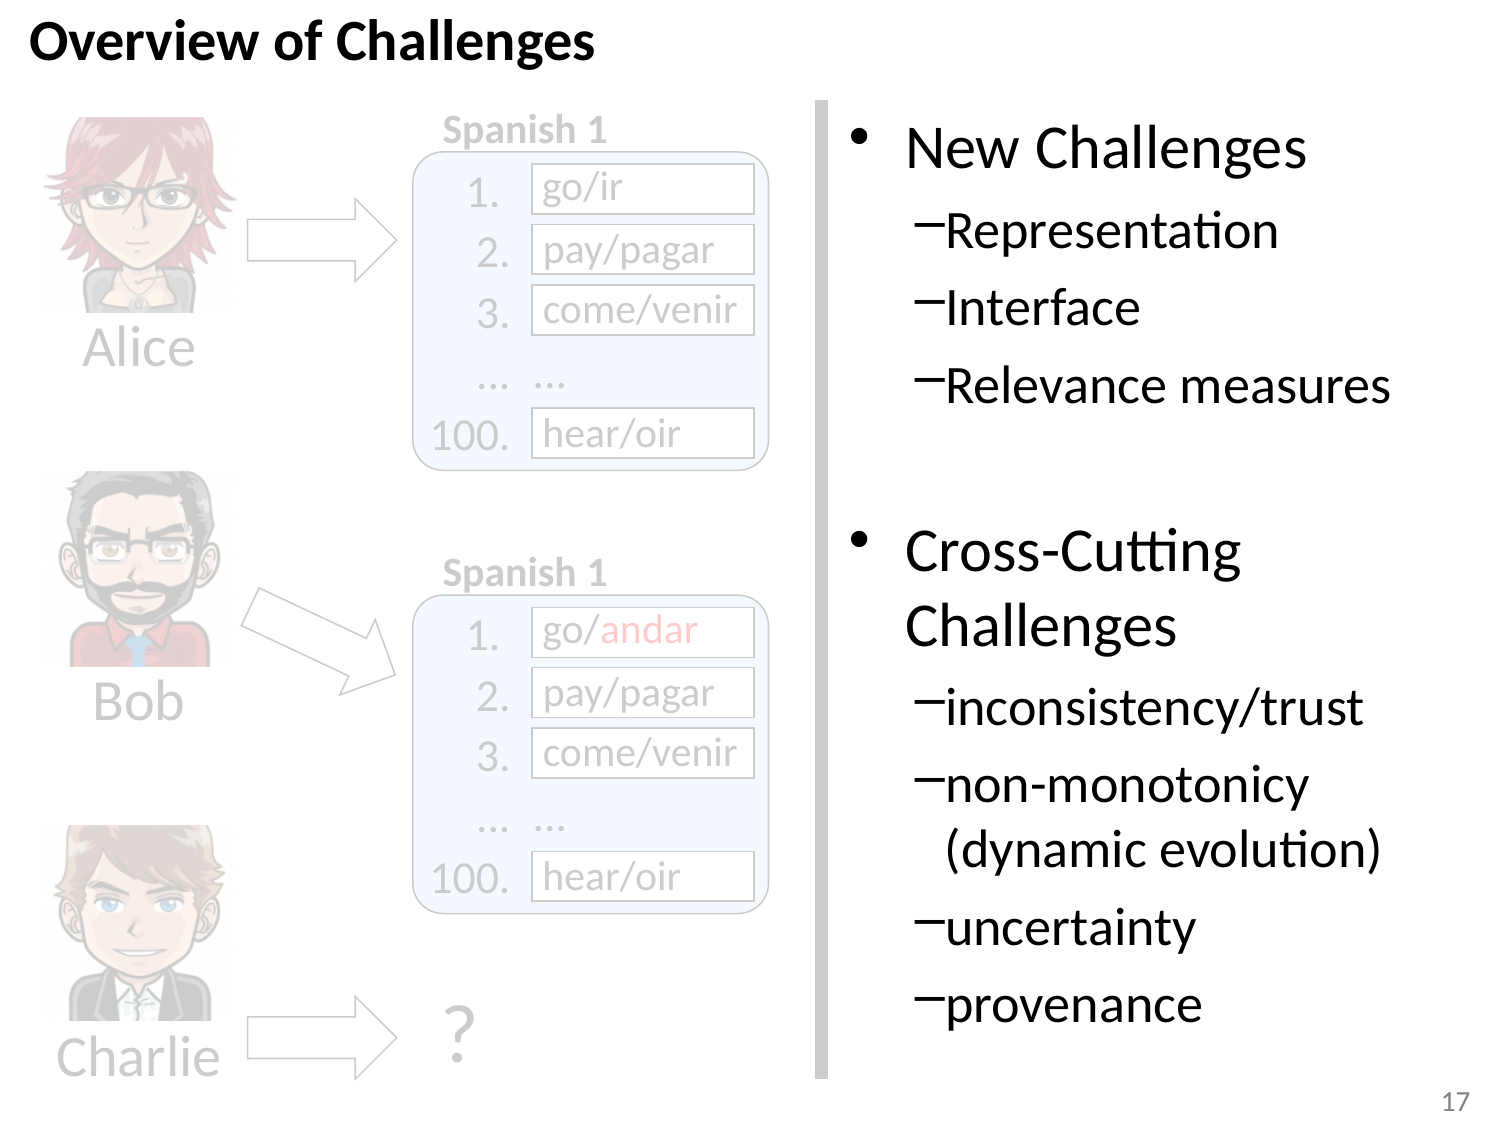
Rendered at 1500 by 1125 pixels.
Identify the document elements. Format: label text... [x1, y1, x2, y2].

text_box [412, 151, 769, 471]
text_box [41, 471, 237, 733]
slide_number 17 [1440, 1081, 1471, 1118]
title Overview of Challenges [28, 1, 604, 74]
text_box [16, 82, 835, 1098]
text_box New Challenges Representation Interface Relevance measures Cross-Cutting Challenges inconsistency/trust non-monotonicy (dynamic evolution) uncertainty provenance [835, 99, 1441, 799]
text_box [41, 825, 237, 1089]
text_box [412, 594, 769, 914]
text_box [41, 117, 237, 379]
